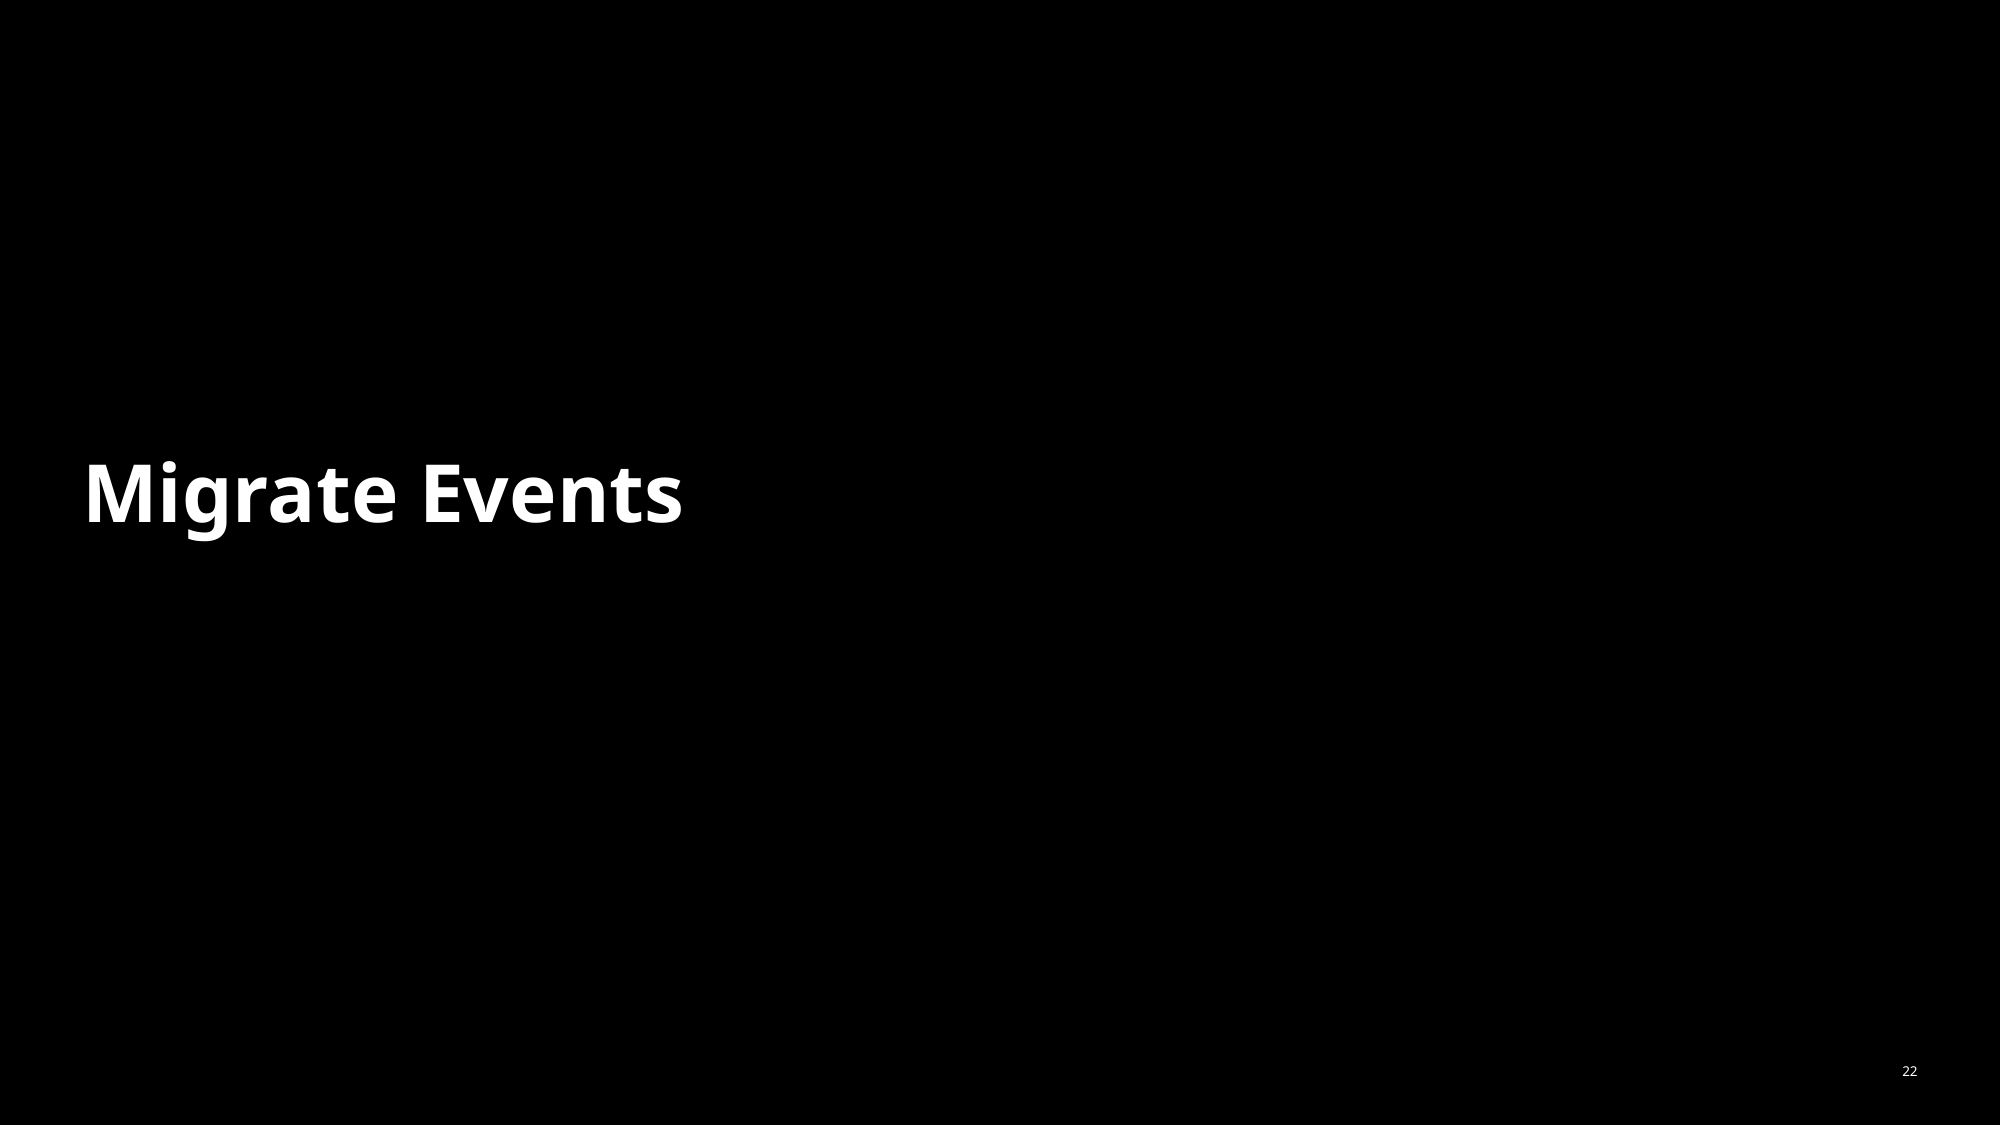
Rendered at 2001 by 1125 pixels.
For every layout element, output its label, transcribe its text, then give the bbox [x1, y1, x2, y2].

title Migrate Events [82, 279, 1812, 541]
